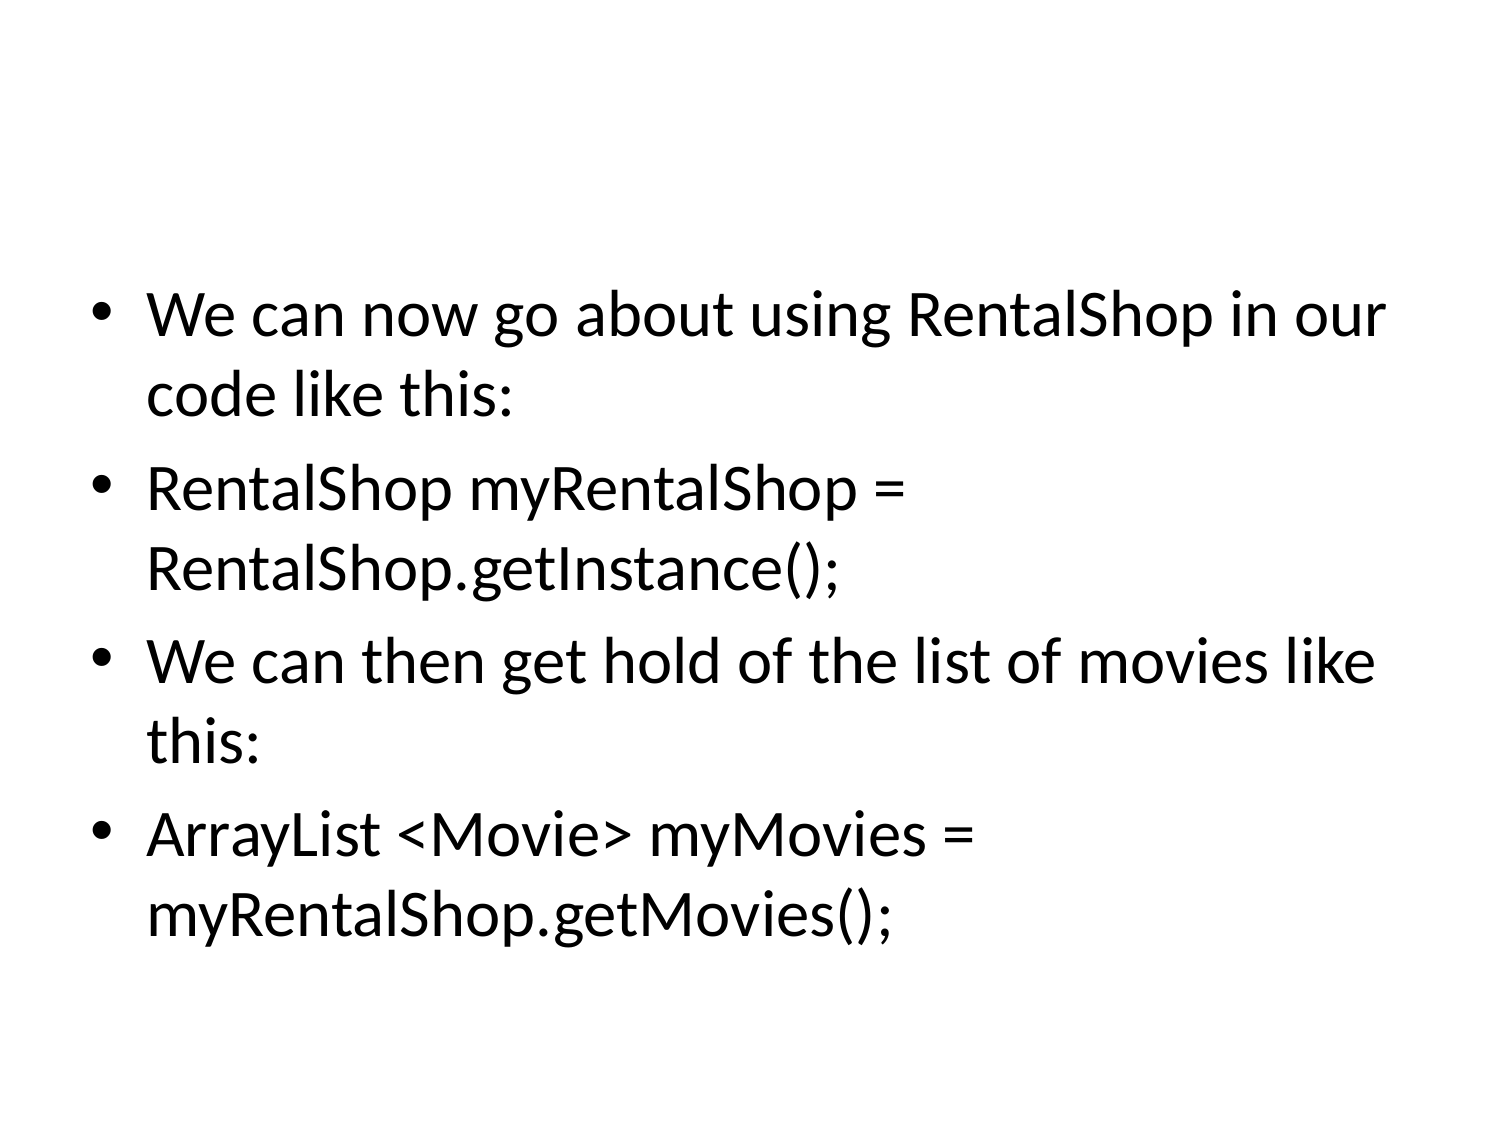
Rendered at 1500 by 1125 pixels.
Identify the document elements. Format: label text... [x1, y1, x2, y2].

list We can now go about using RentalShop in our code like this: RentalShop myRentalShop = RentalShop.getInstance(); We can then get hold of the list of movies like this: ArrayList <Movie> myMovies = myRentalShop.getMovies(); [75, 262, 1425, 1005]
